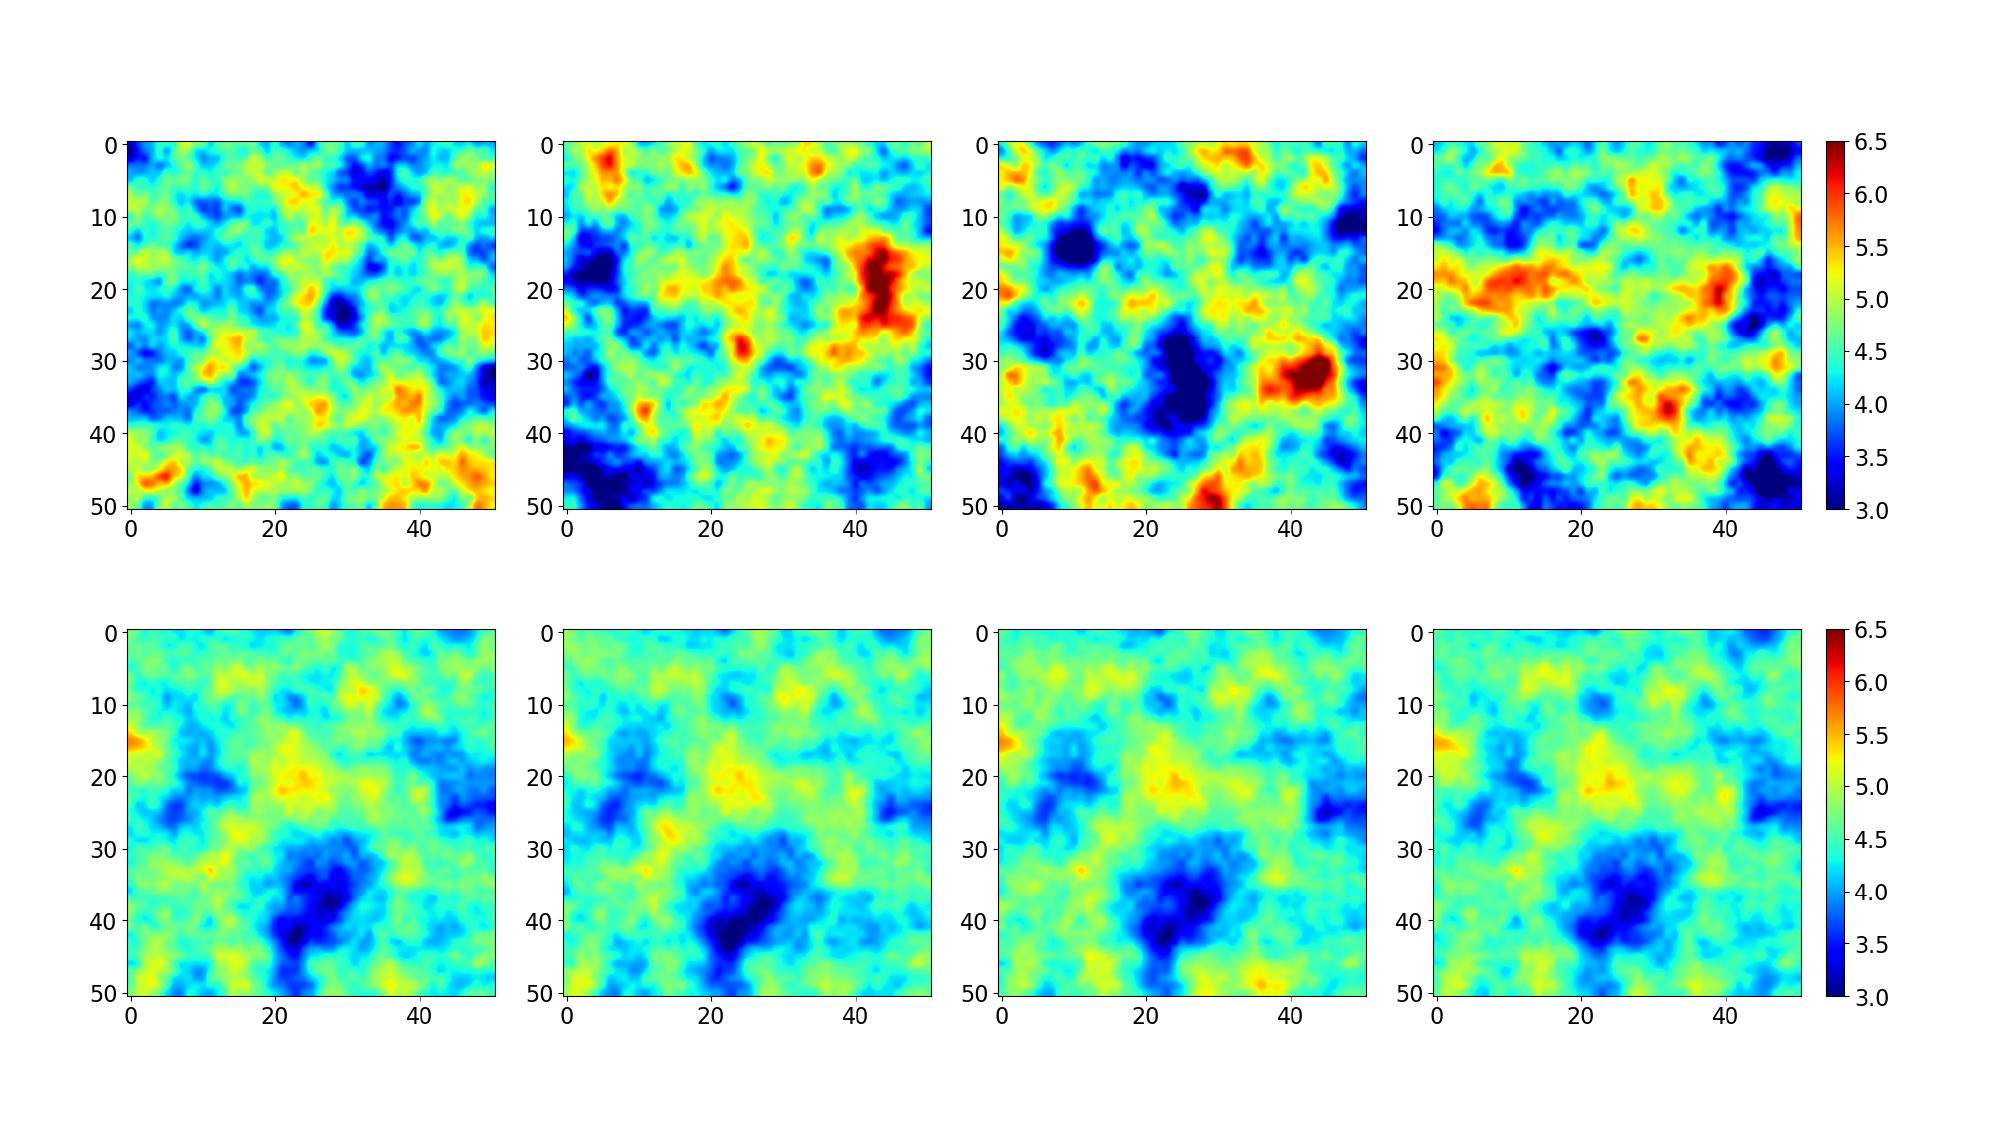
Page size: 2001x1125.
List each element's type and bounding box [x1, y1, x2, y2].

picture [79, 122, 1898, 551]
picture [79, 610, 1898, 1038]
